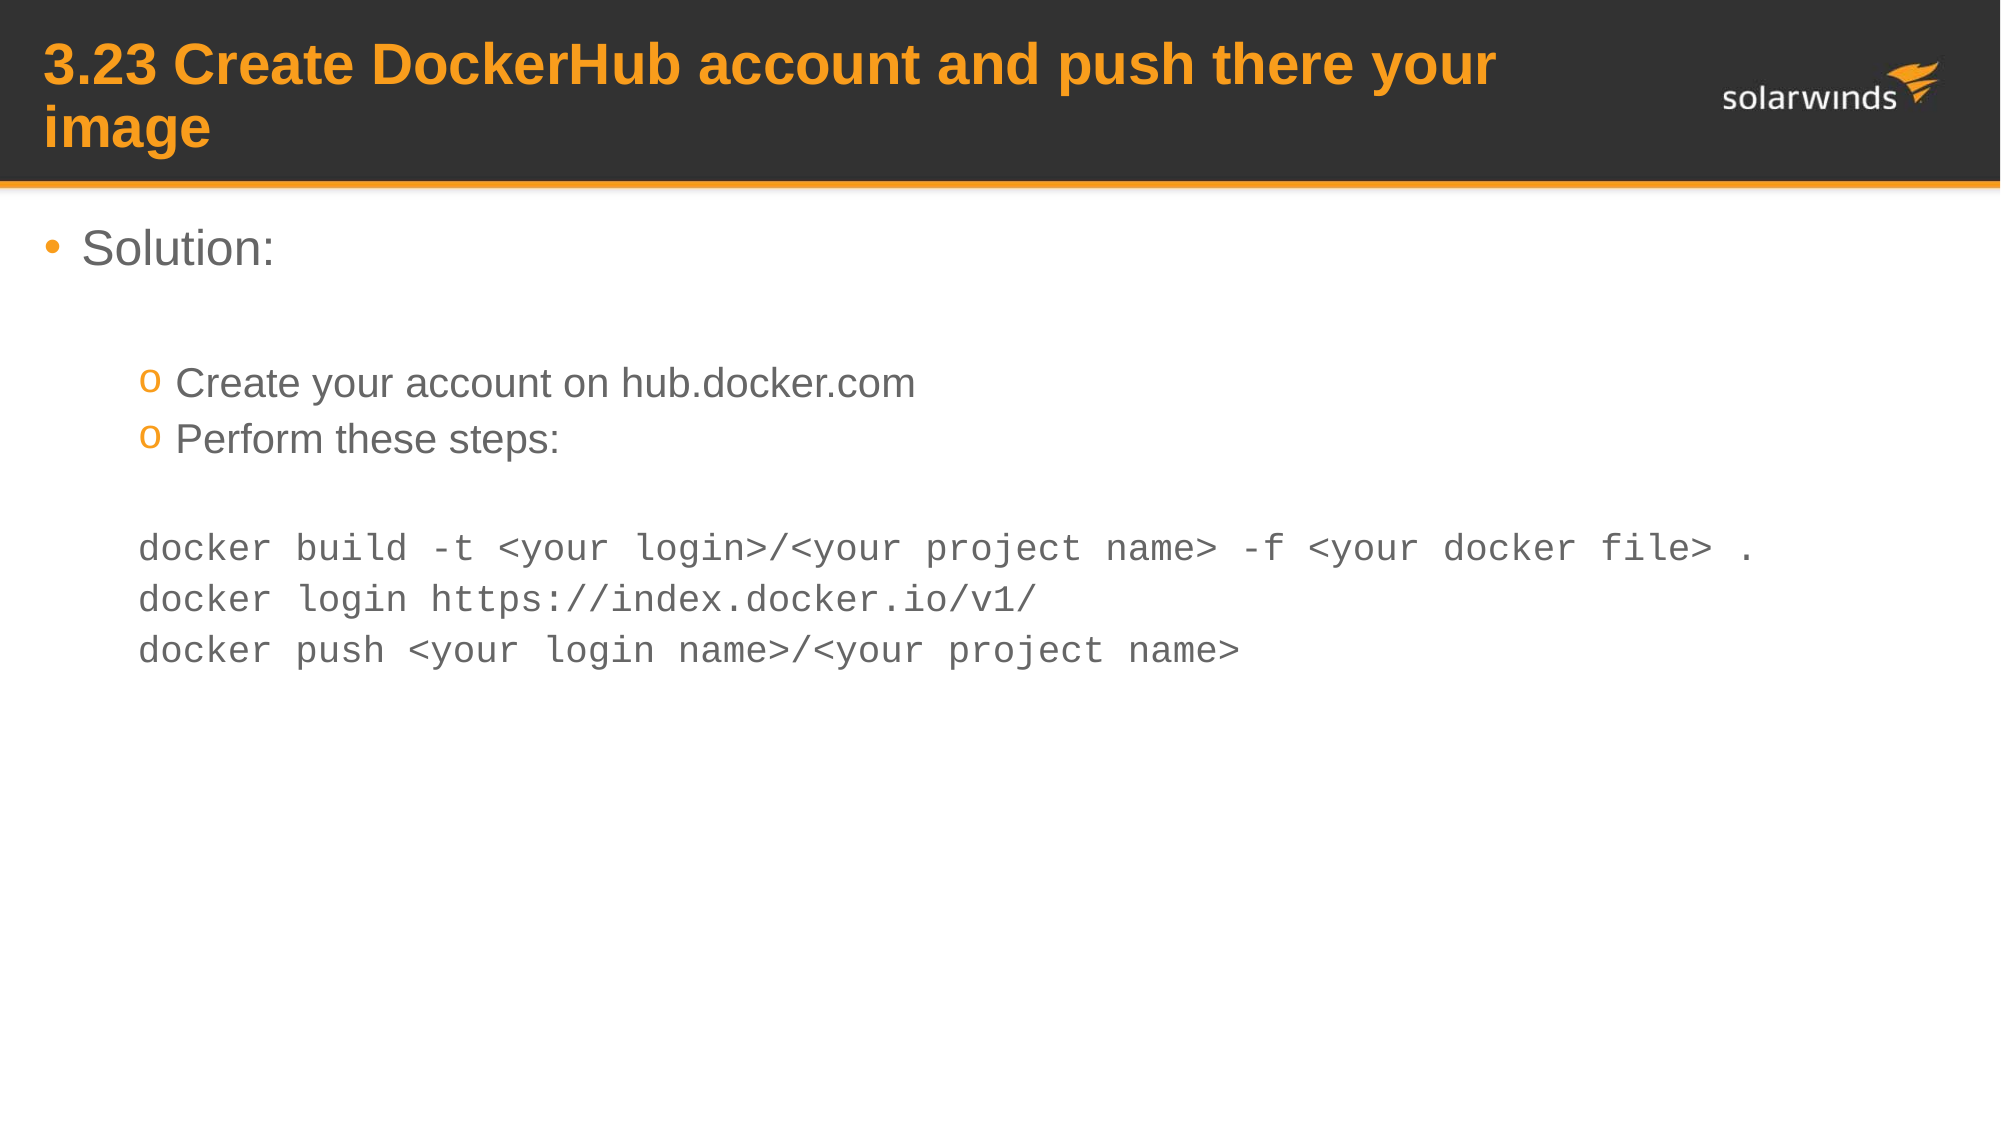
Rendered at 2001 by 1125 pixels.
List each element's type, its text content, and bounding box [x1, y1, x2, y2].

title 3.23 Create DockerHub account and push there your image [29, 54, 1679, 140]
list Solution: Create your account on hub.docker.com Perform these steps: docker build -t <your login>/<your project name> -f <your docker file> . docker login https://index.docker.io/v1/ docker push <your login name>/<your project name> [29, 215, 1971, 1019]
picture [0, 0, 2001, 1125]
